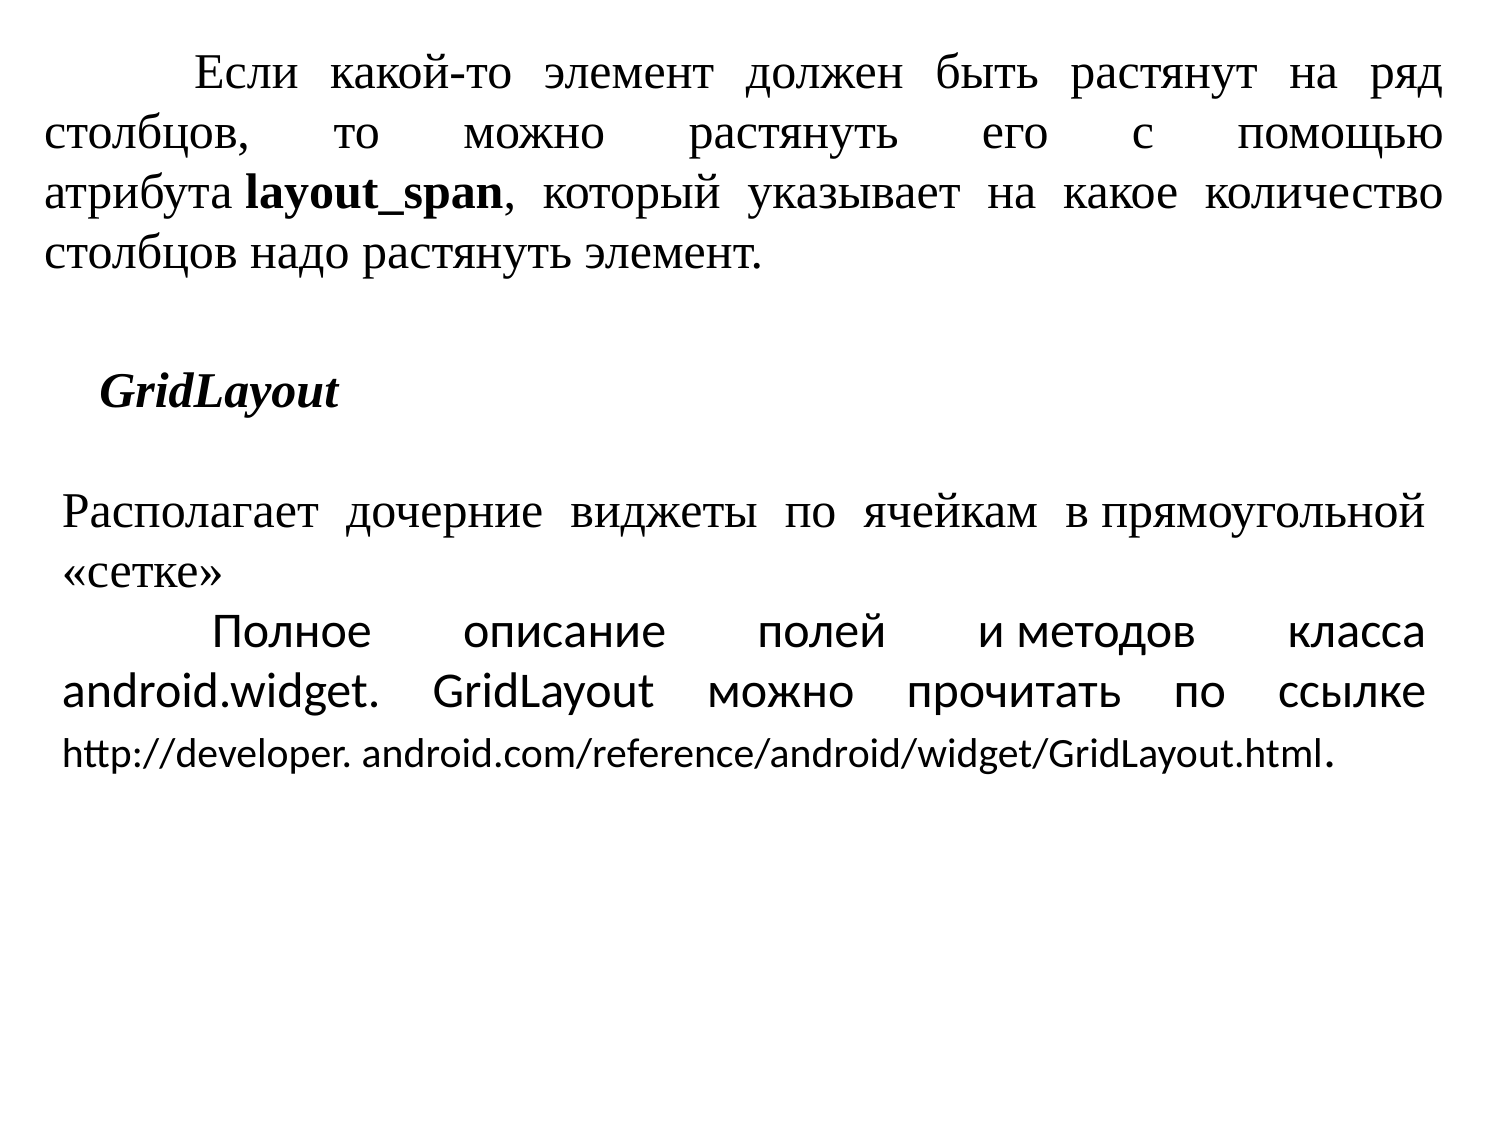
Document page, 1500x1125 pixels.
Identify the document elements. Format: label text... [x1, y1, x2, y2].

text_box Если какой-то элемент должен быть растянут на ряд столбцов, то можно растянуть его с помощью атрибута layout_span, который указывает на какое количество столбцов надо растянуть элемент. [29, 30, 1459, 286]
text_box GridLayout Располагает дочерние виджеты по ячейкам в прямоугольной «сетке» Полное описание полей и методов класса android.widget. GridLayout можно прочитать по ссылке http://developer. android.com/reference/android/widget/GridLayout.html. [47, 349, 1442, 785]
